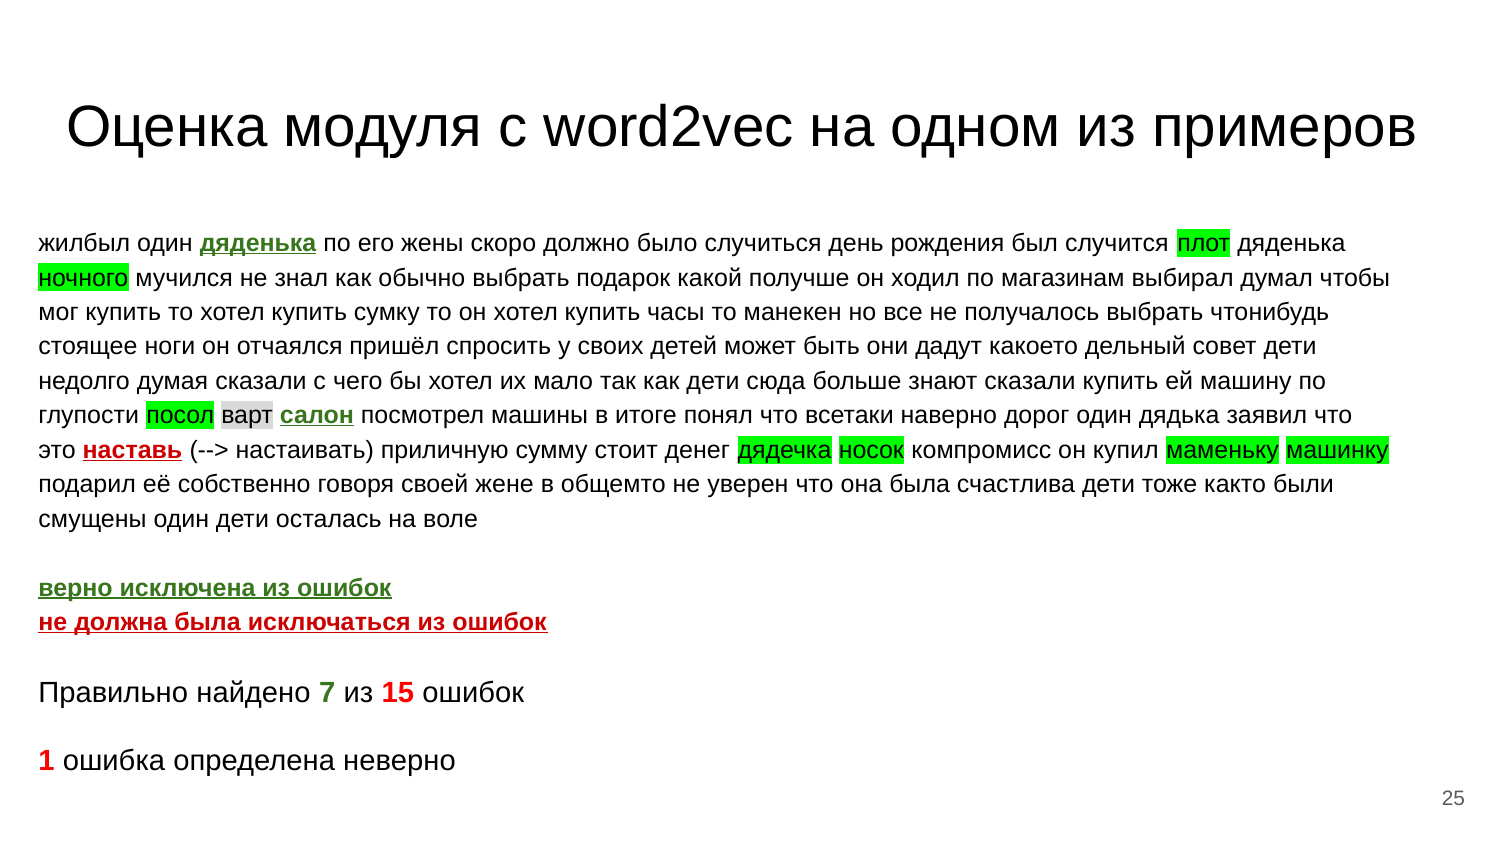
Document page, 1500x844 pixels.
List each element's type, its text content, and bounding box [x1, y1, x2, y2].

title Оценка модуля с word2vec на одном из примеров [51, 72, 1449, 167]
list жилбыл один дяденька по его жены скоро должно было случиться день рождения был случится плот дяденька ночного мучился не знал как обычно выбрать подарок какой получше он ходил по магазинам выбирал думал чтобы мог купить то хотел купить сумку то он хотел купить часы то манекен но все не получалось выбрать чтонибудь стоящее ноги он отчаялся пришёл спросить у своих детей может быть они дадут какоето дельный совет дети недолго думая сказали с чего бы хотел их мало так как дети сюда больше знают сказали купить ей машину по глупости посол варт салон посмотрел машины в итоге понял что всетаки наверно дорог один дядька заявил что это наставь (--> настаивать) приличную сумму стоит денег дядечка носок компромисс он купил маменьку машинку подарил её собственно говоря своей жене в общемто не уверен что она была счастлива дети тоже както были смущены один дети осталась на воле верно исключена из ошибок не должна была исключаться из ошибок Правильно найдено 7 из 15 ошибок 1 ошибка определена неверно [23, 207, 1413, 789]
slide_number ‹#› [1389, 764, 1480, 830]
